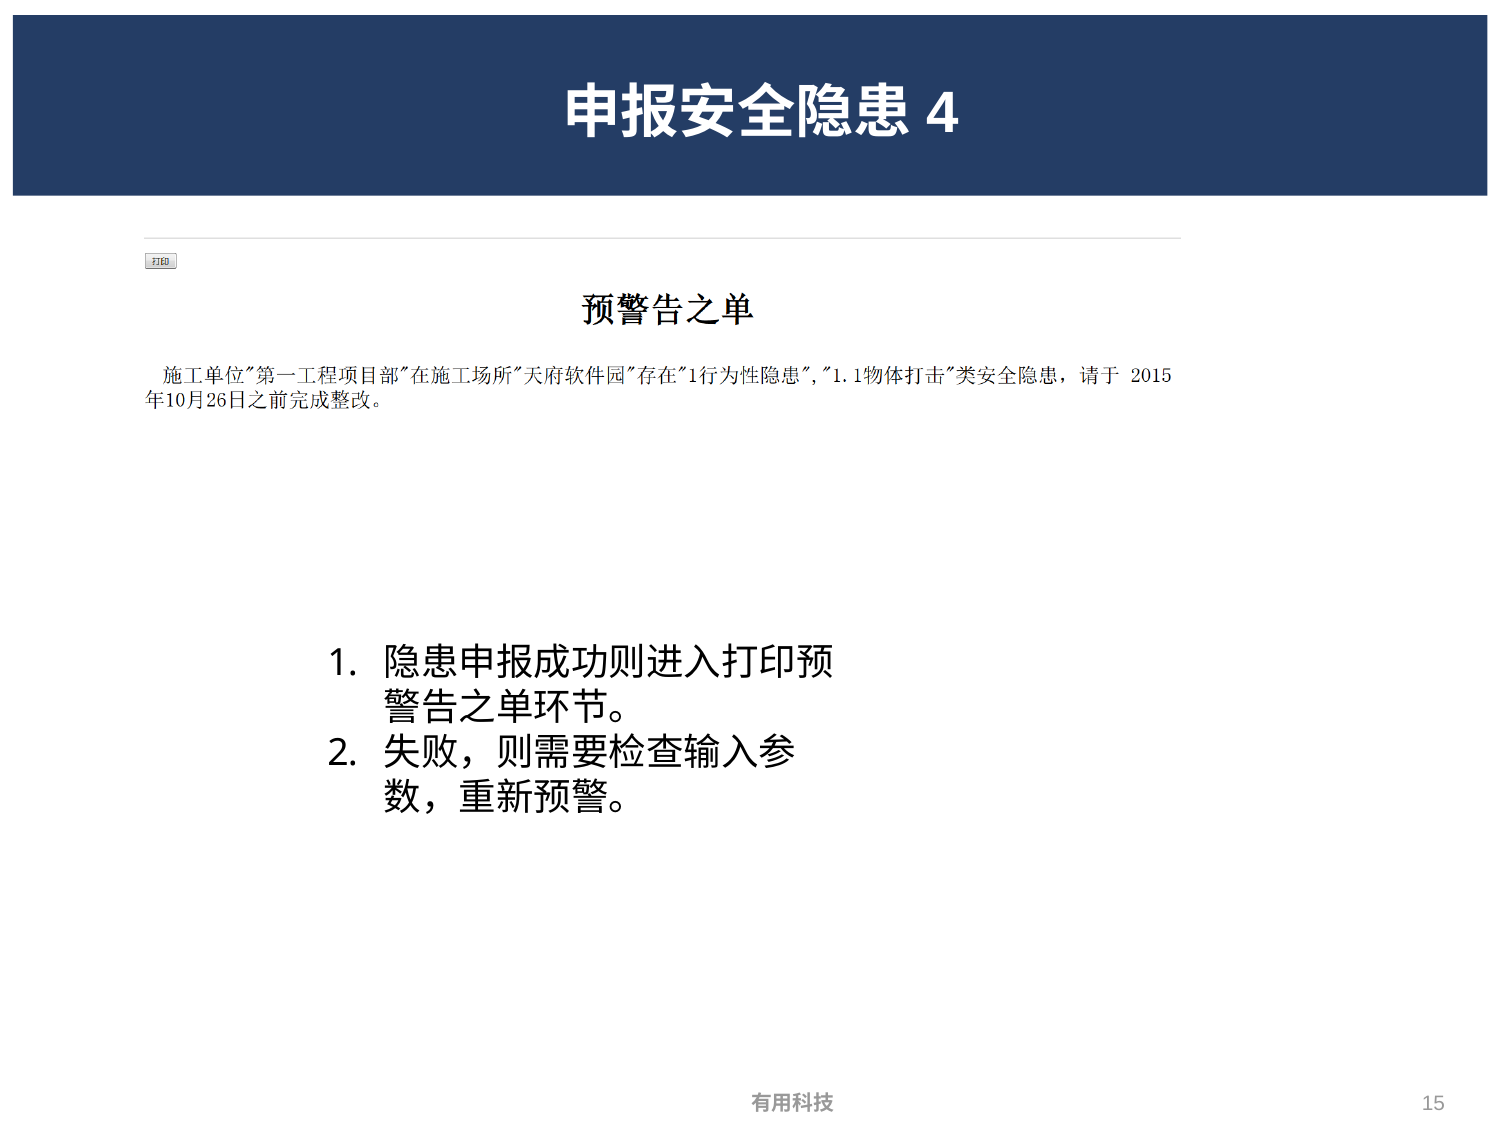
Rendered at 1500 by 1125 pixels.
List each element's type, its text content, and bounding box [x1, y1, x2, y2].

picture [143, 236, 1181, 471]
title 申报安全隐患4 [62, 43, 1459, 184]
text_box 15 [1109, 1081, 1460, 1124]
text_box 有用科技 [527, 1081, 1059, 1124]
text_box 隐患申报成功则进入打印预警告之单环节。 失败，则需要检查输入参数，重新预警。 [312, 630, 872, 826]
